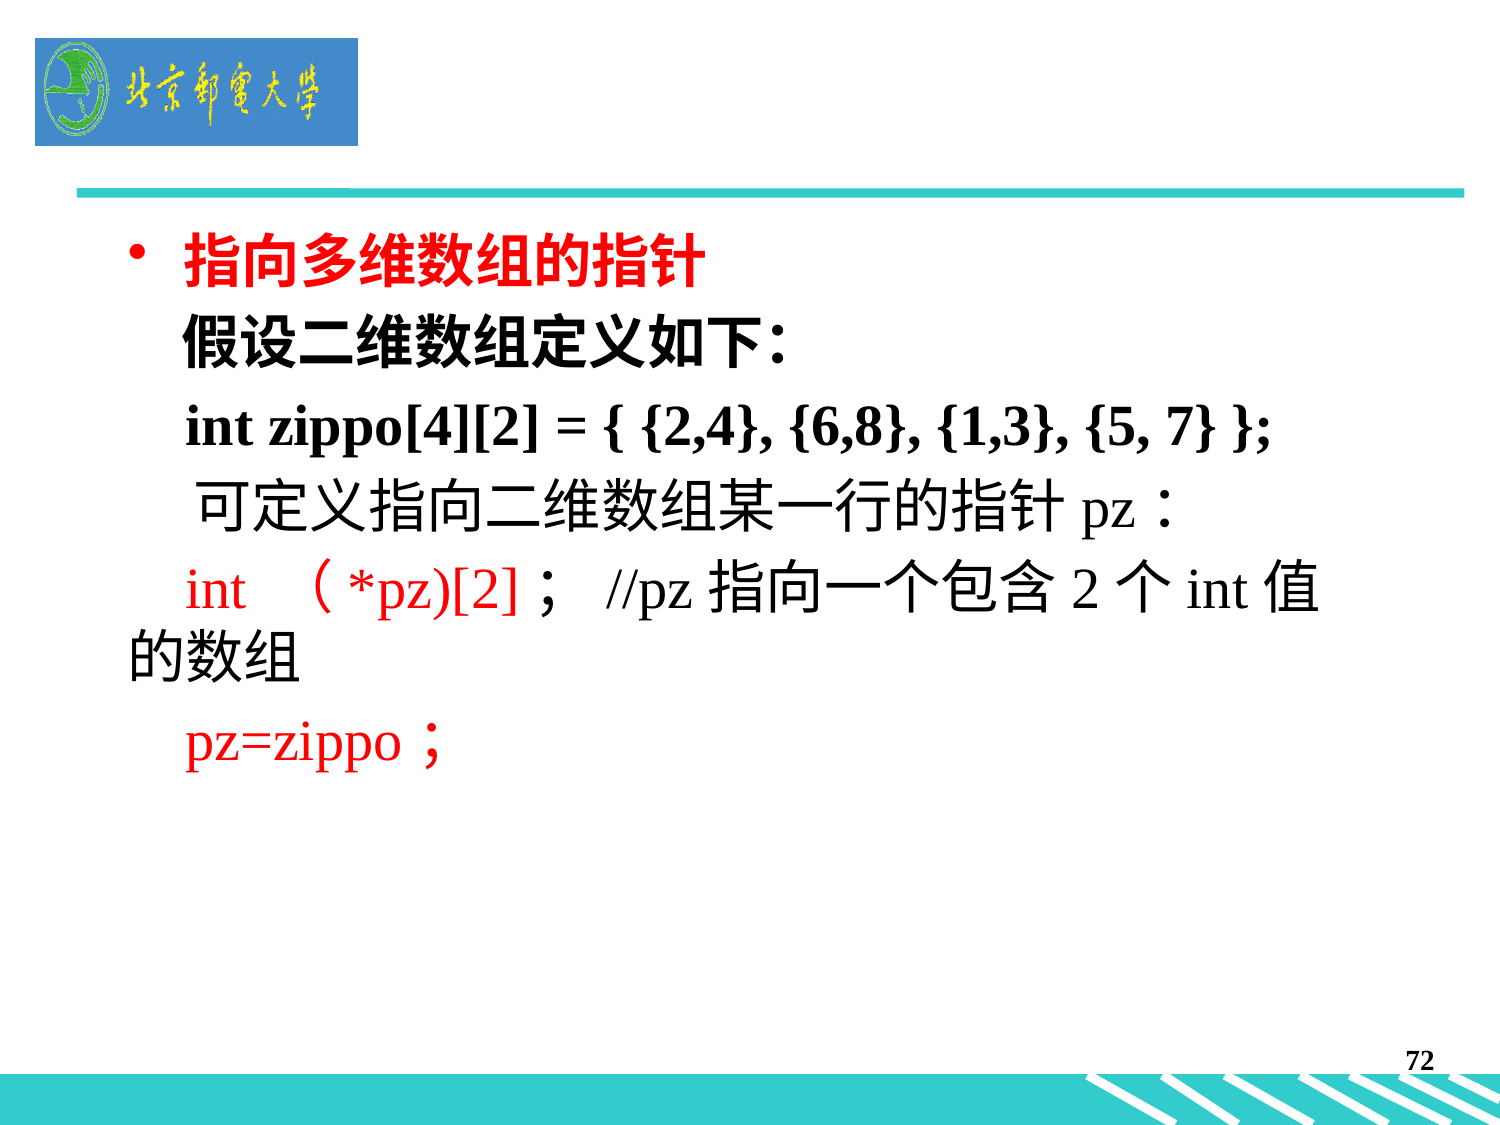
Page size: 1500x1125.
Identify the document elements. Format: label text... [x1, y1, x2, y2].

list 指向多维数组的指针 假设二维数组定义如下： int zippo[4][2] = { {2,4}, {6,8}, {1,3}, {5, 7} }; 可定义指向二维数组某一行的指针pz： int （*pz)[2]；//pz指向一个包含2个int值的数组 pz=zippo； [112, 216, 1388, 973]
picture [34, 37, 358, 146]
slide_number 72 [1137, 1037, 1450, 1113]
